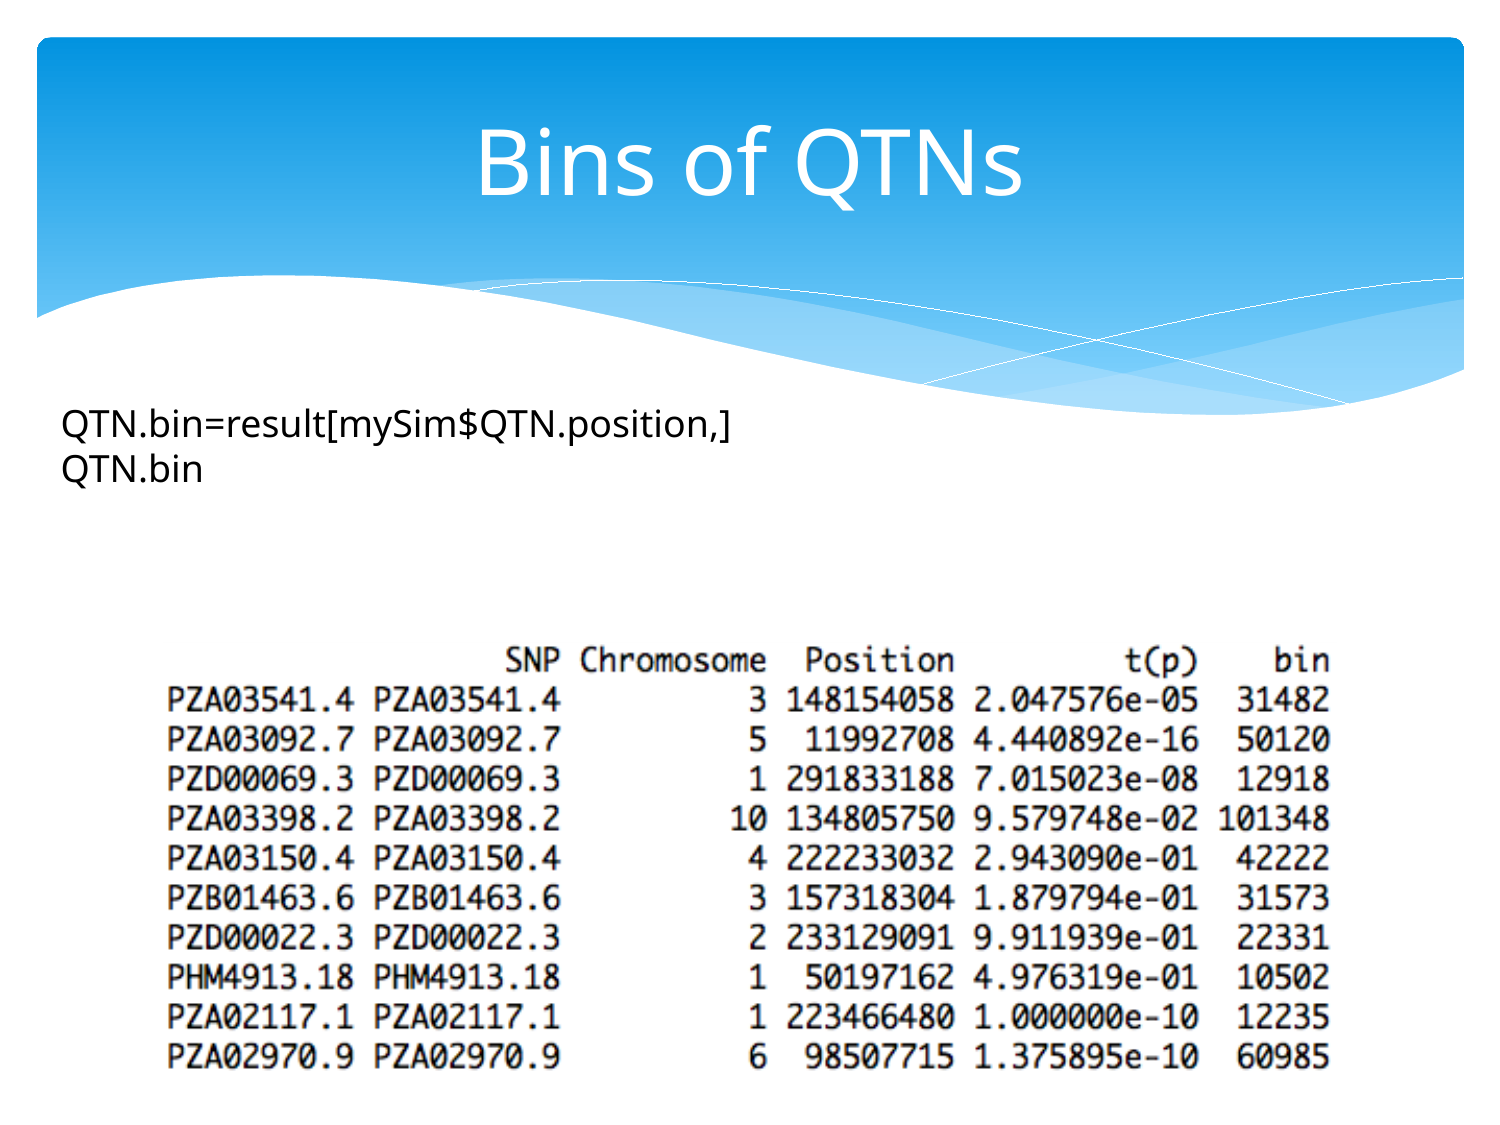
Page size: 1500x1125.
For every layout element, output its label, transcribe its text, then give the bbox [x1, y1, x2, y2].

text_box QTN.bin=result[mySim$QTN.position,] QTN.bin [45, 393, 1425, 498]
picture [163, 641, 1337, 1074]
title Bins of QTNs [75, 55, 1425, 261]
